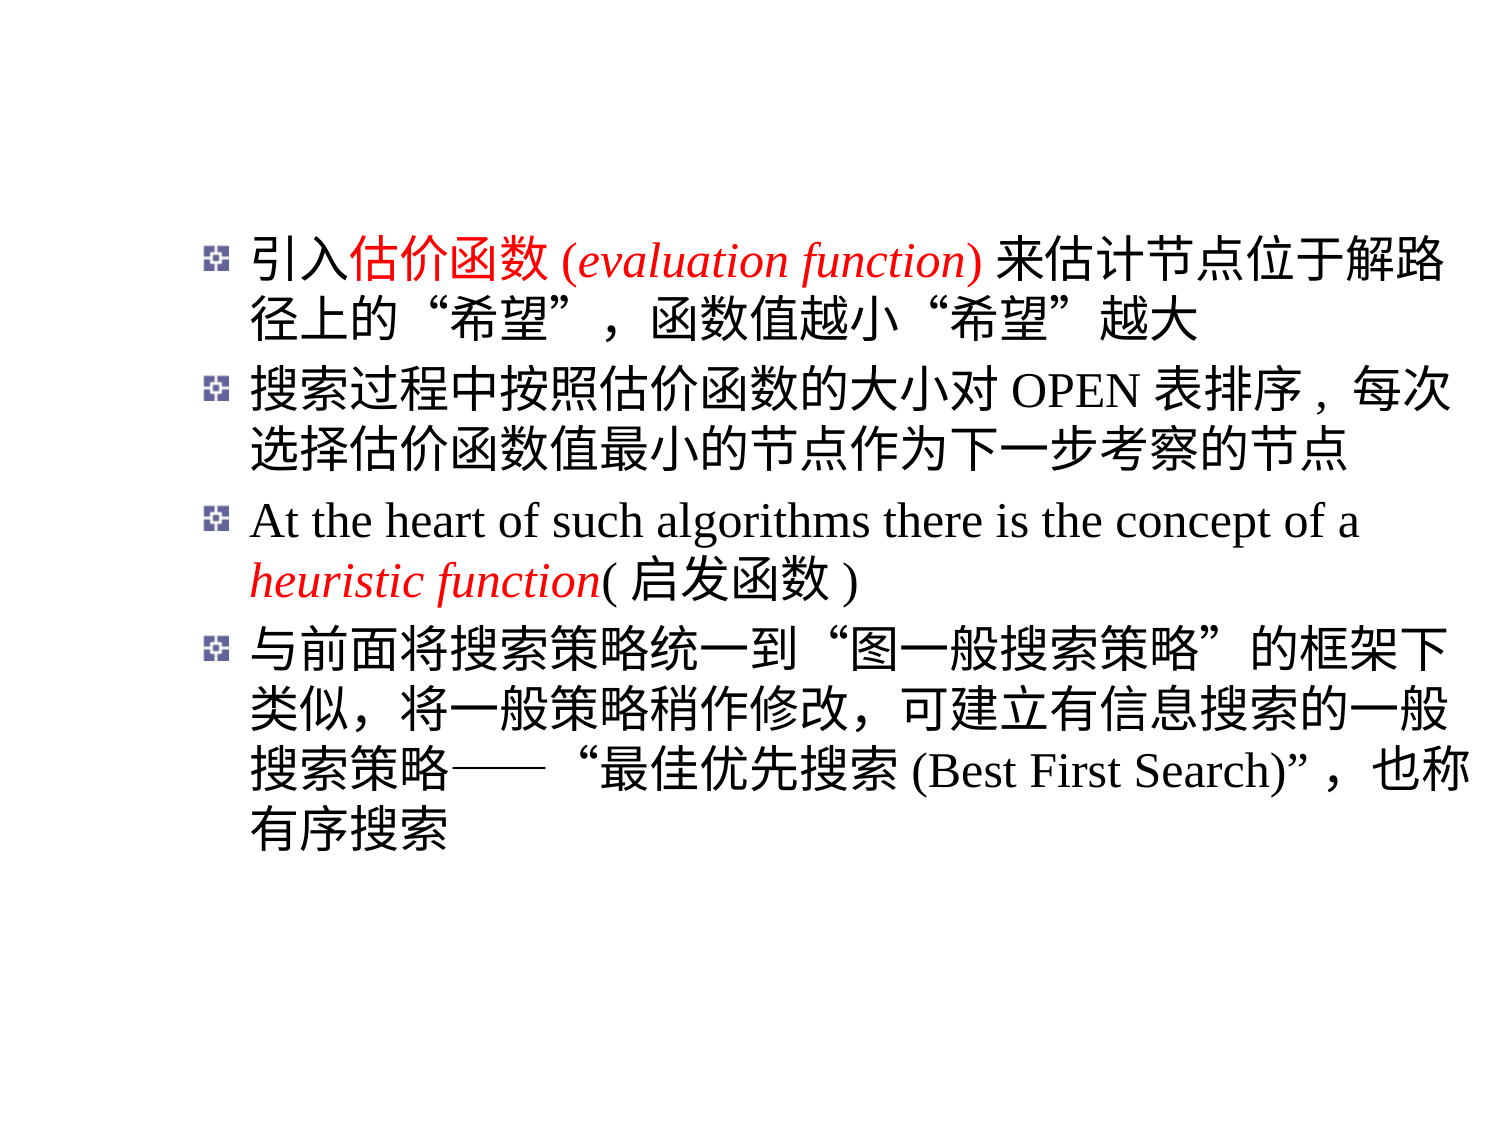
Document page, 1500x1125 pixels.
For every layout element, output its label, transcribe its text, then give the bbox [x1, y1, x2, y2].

picture [202, 374, 229, 401]
picture [202, 504, 229, 531]
picture [202, 634, 229, 661]
list 引入估价函数(evaluation function)来估计节点位于解路径上的“希望”，函数值越小“希望”越大 搜索过程中按照估价函数的大小对OPEN表排序, 每次选择估价函数值最小的节点作为下一步考察的节点 At the heart of such algorithms there is the concept of a heuristic function(启发函数) 与前面将搜索策略统一到“图一般搜索策略”的框架下类似，将一般策略稍作修改，可建立有信息搜索的一般搜索策略——“最佳优先搜索(Best First Search)”，也称有序搜索 [111, 219, 1500, 1071]
picture [202, 244, 229, 271]
